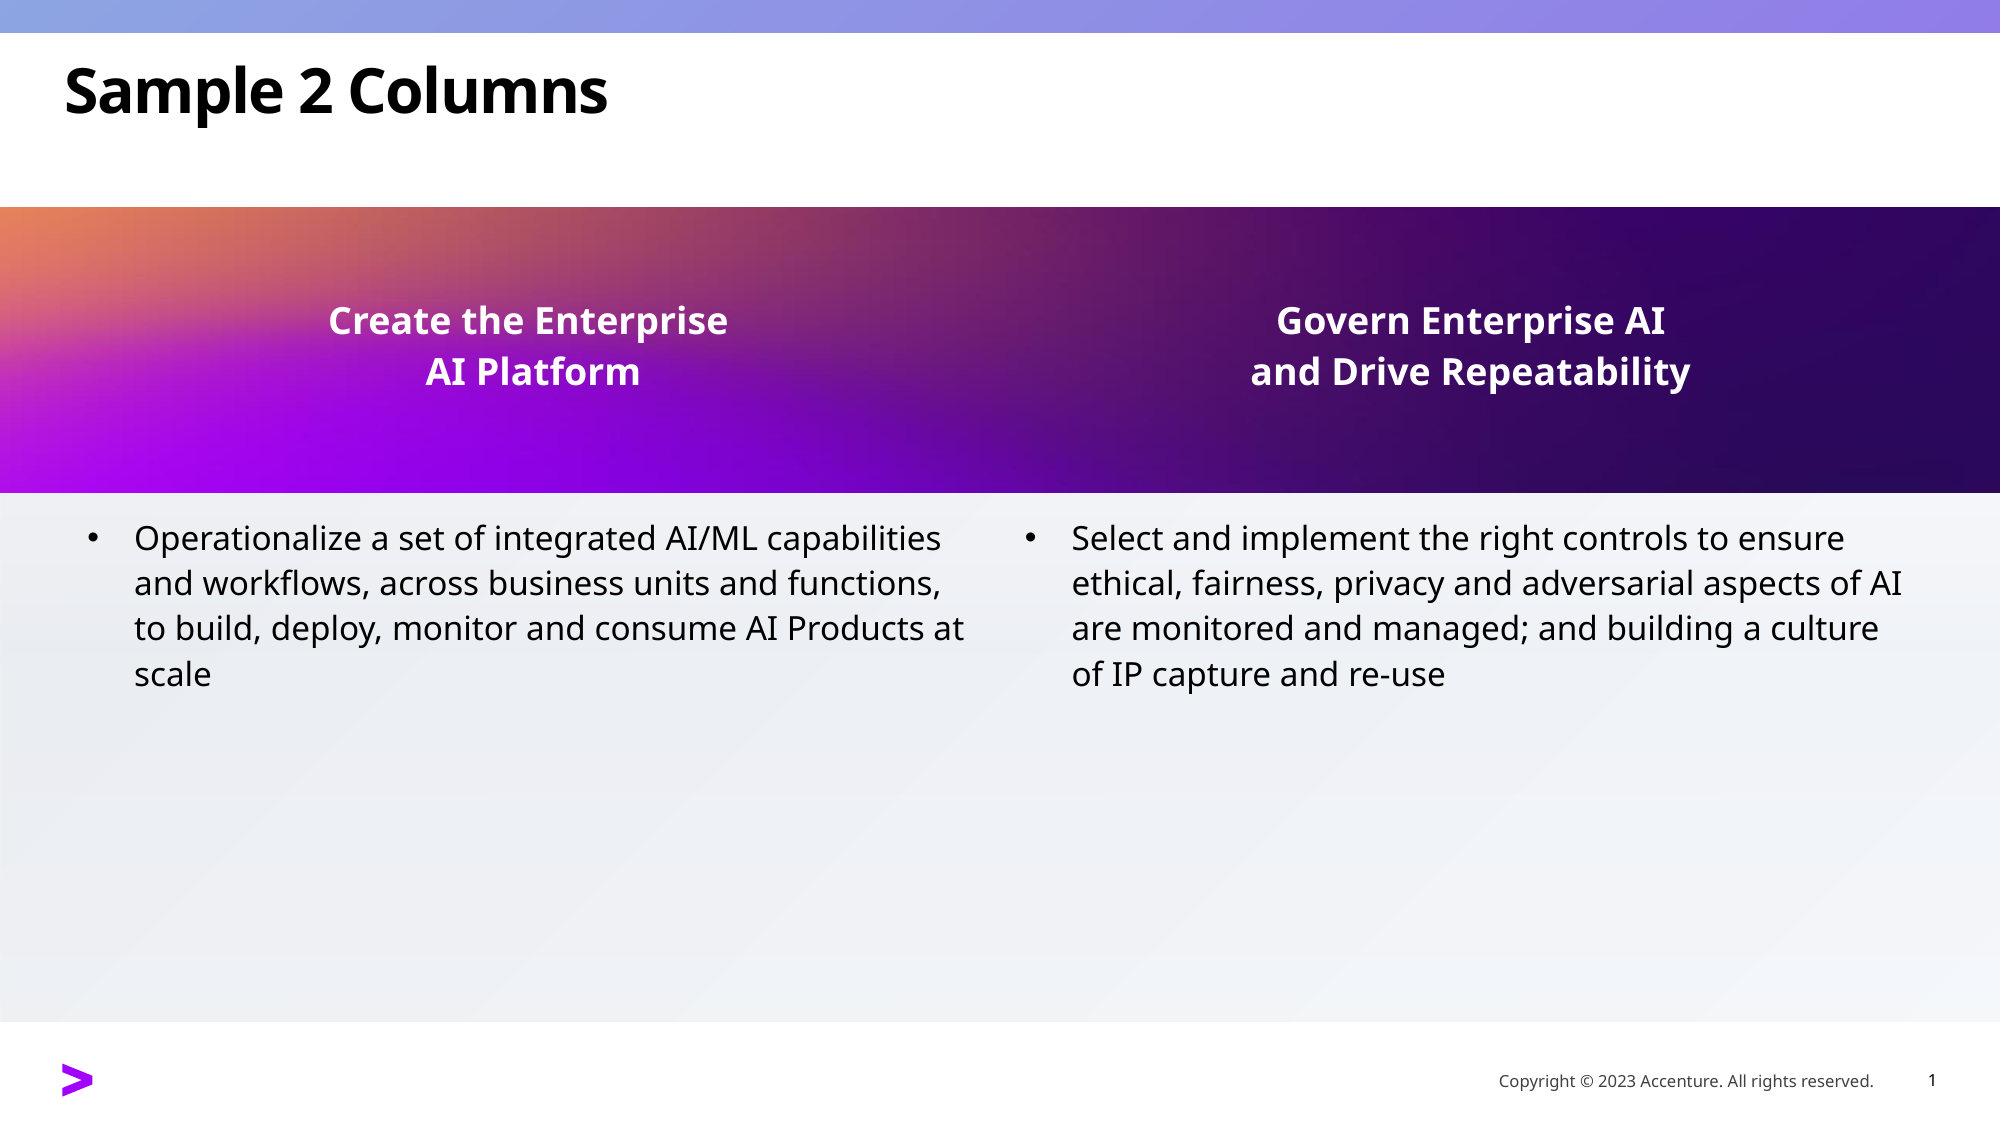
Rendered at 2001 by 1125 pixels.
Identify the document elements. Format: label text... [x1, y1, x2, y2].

title Sample 2 Columns [62, 62, 1938, 207]
picture [0, 207, 2000, 1022]
